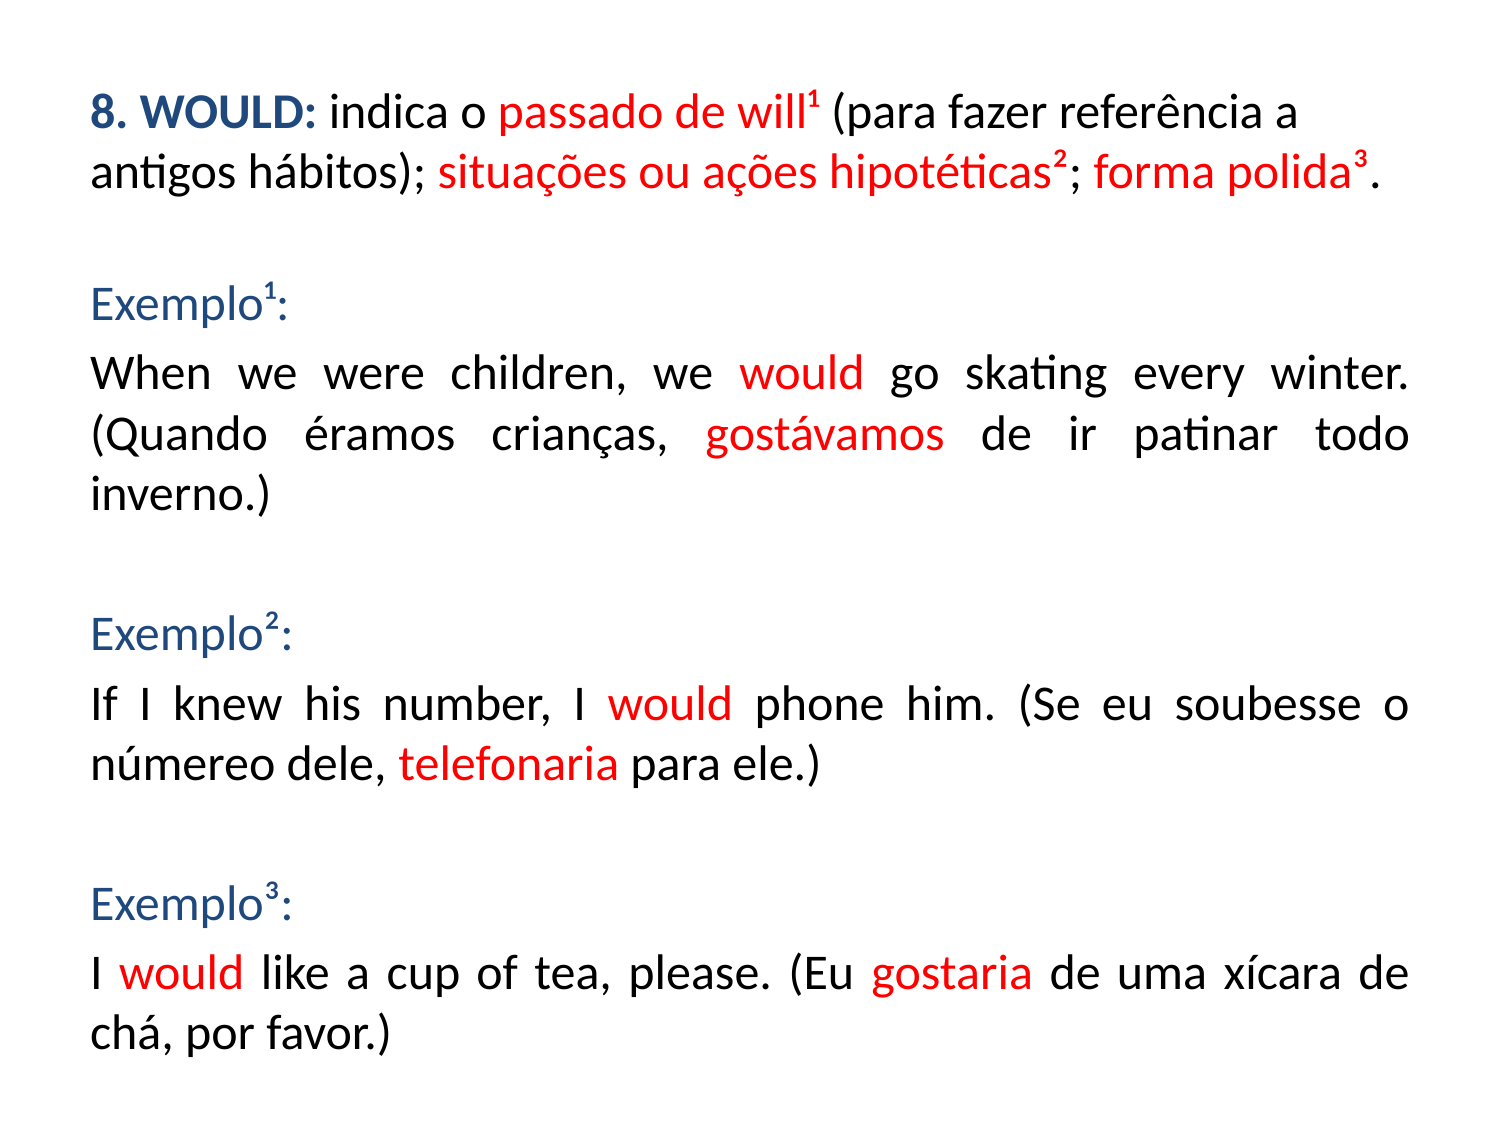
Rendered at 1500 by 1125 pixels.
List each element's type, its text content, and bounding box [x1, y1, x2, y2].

title 8. WOULD: indica o passado de will¹ (para fazer referência a antigos hábitos); situações ou ações hipotéticas²; forma polida³. [75, 45, 1425, 233]
list Exemplo¹: When we were children, we would go skating every winter. (Quando éramos crianças, gostávamos de ir patinar todo inverno.) Exemplo²: If I knew his number, I would phone him. (Se eu soubesse o númereo dele, telefonaria para ele.) Exemplo³: I would like a cup of tea, please. (Eu gostaria de uma xícara de chá, por favor.) [75, 262, 1425, 1106]
